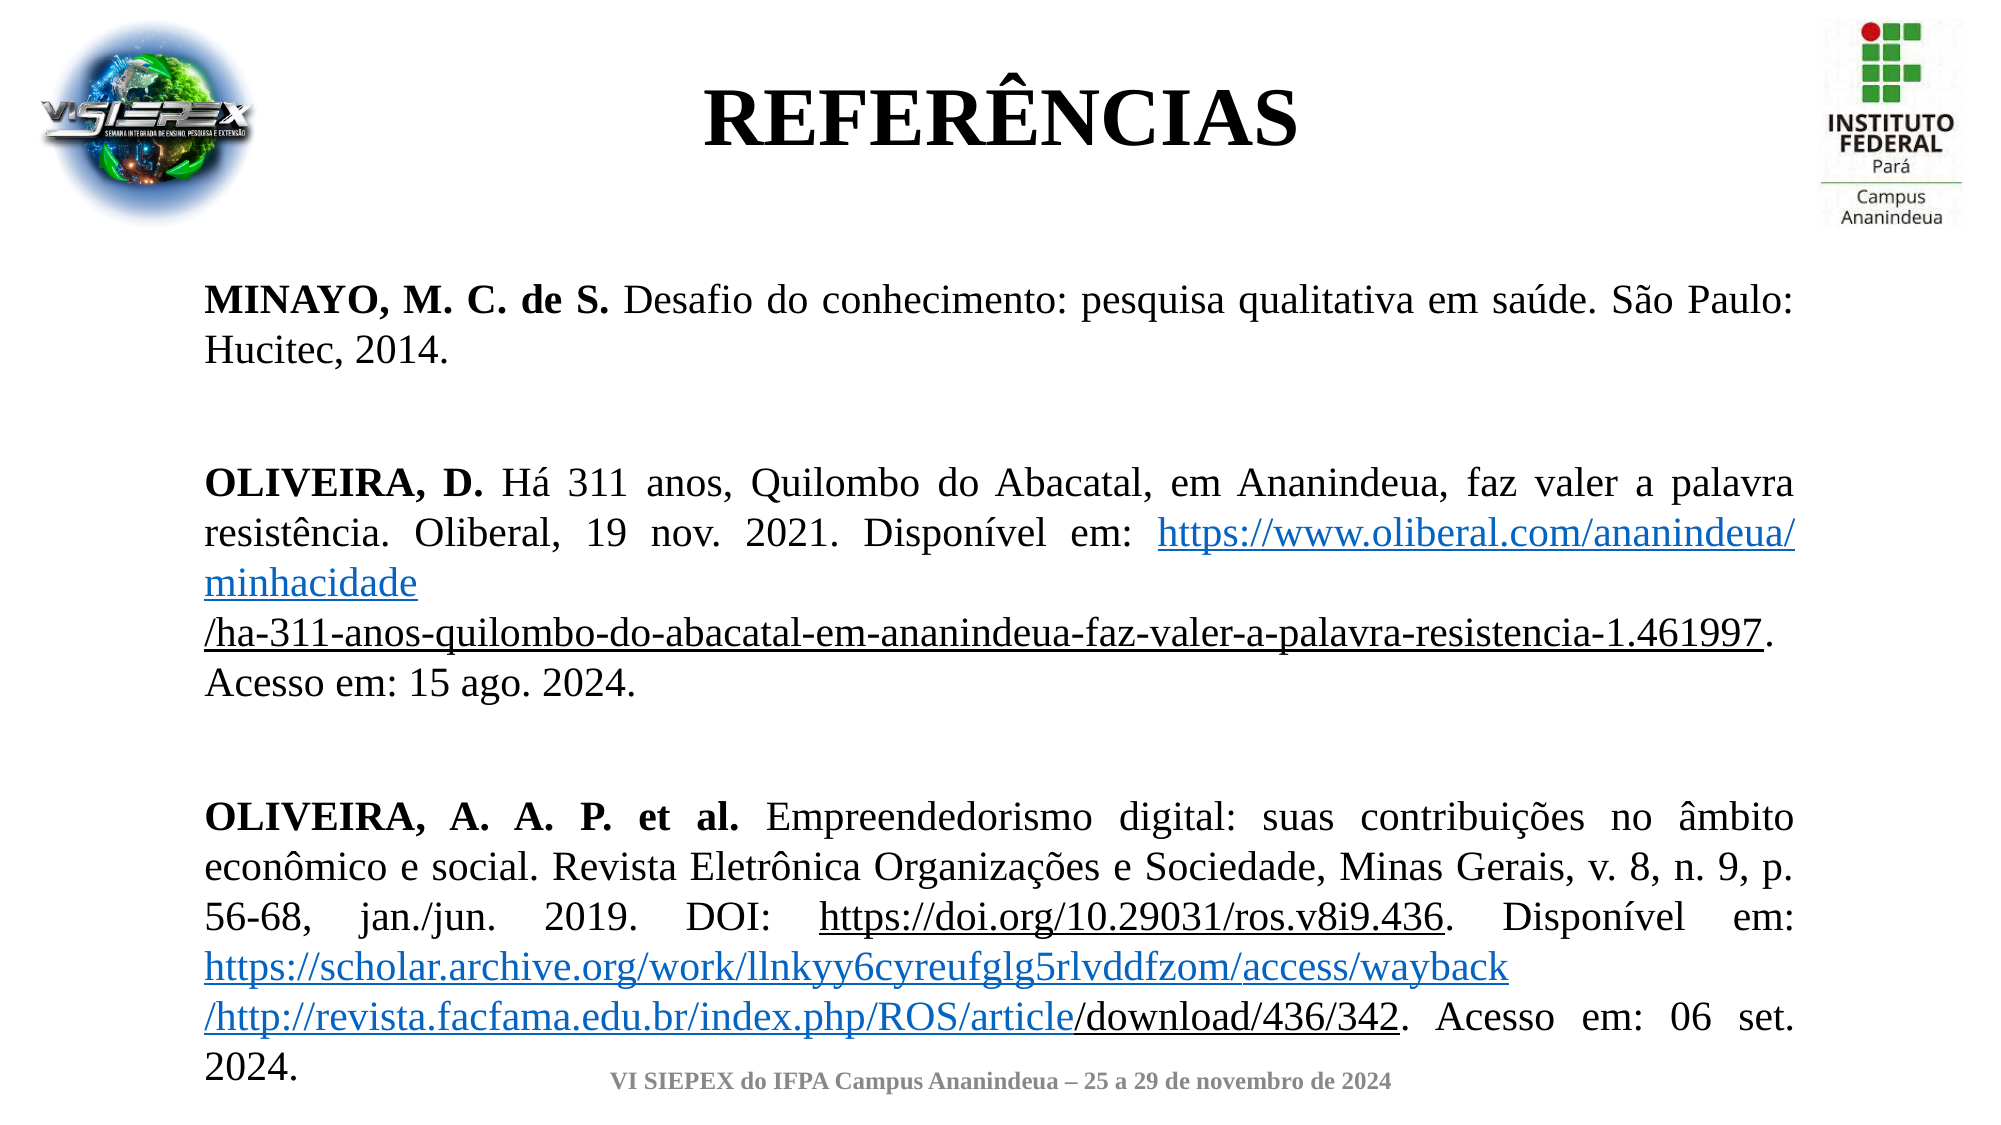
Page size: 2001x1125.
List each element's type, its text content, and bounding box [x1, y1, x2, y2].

footer VI SIEPEX do IFPA Campus Ananindeua – 25 a 29 de novembro de 2024 [593, 1049, 1410, 1110]
text_box REFERÊNCIAS [599, 66, 1404, 178]
picture [15, 10, 302, 229]
picture [1816, 18, 1965, 229]
text_box MINAYO, M. C. de S. Desafio do conhecimento: pesquisa qualitativa em saúde. São Paulo: Hucitec, 2014. OLIVEIRA, D. Há 311 anos, Quilombo do Abacatal, em Ananindeua, faz valer a palavra resistência. Oliberal, 19 nov. 2021. Disponível em: https://www.oliberal.com/ananindeua/minhacidade/ha-311-anos-quilombo-do-abacatal-em-ananindeua-faz-valer-a-palavra-resistencia-1.461997. Acesso em: 15 ago. 2024. OLIVEIRA, A. A. P. et al. Empreendedorismo digital: suas contribuições no âmbito econômico e social. Revista Eletrônica Organizações e Sociedade, Minas Gerais, v. 8, n. 9, p. 56-68, jan./jun. 2019. DOI: https://doi.org/10.29031/ros.v8i9.436. Disponível em: https://scholar.archive.org/work/llnkyy6cyreufglg5rlvddfzom/access/wayback/http://revista.facfama.edu.br/index.php/ROS/article/download/436/342. Acesso em: 06 set. 2024. [189, 264, 1811, 1050]
